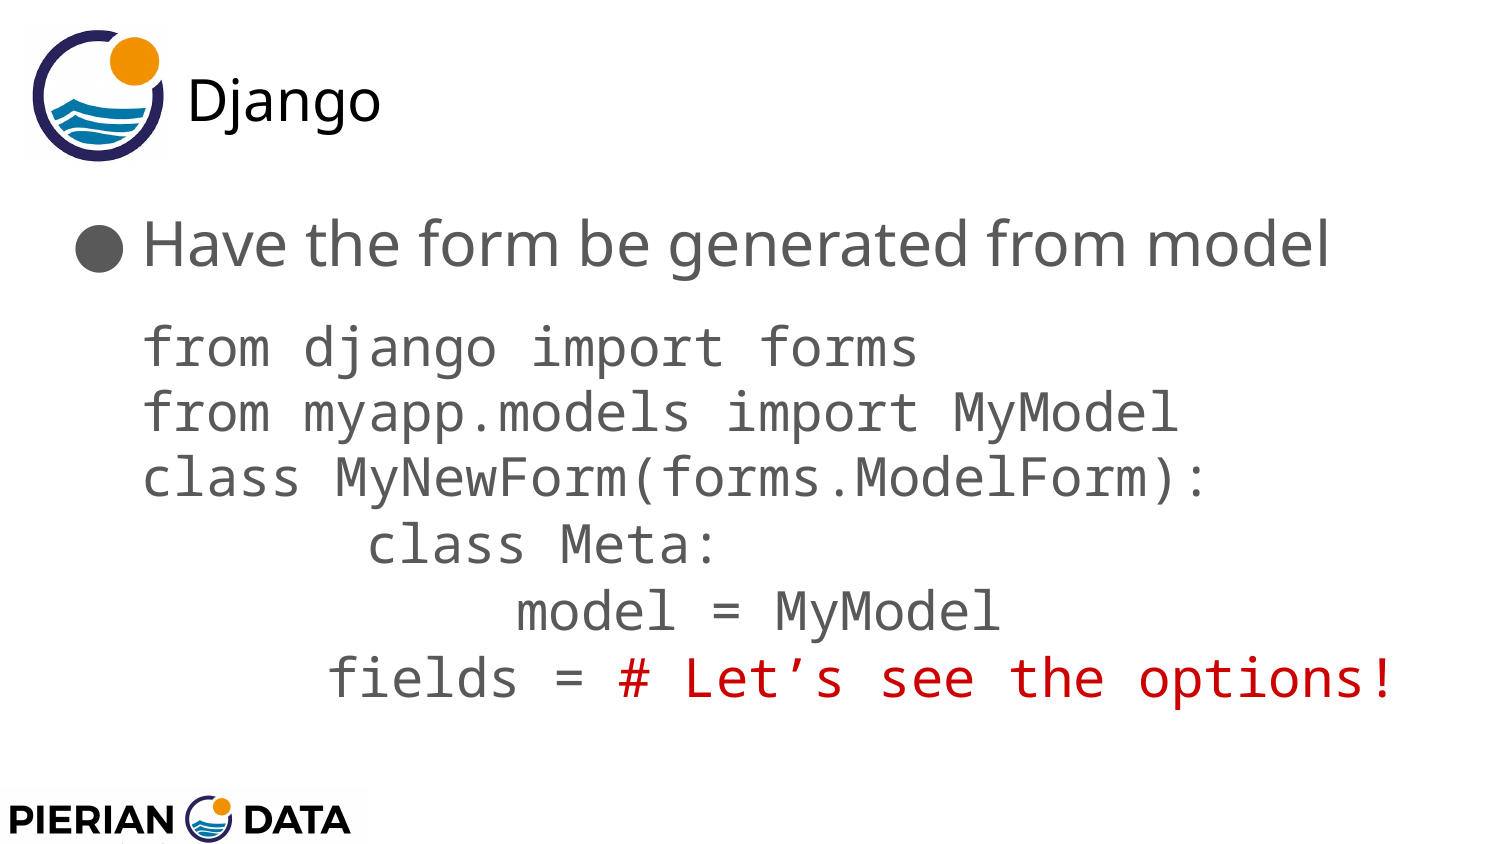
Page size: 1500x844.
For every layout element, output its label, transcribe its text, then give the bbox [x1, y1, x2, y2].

title Django [176, 48, 1449, 143]
picture [0, 787, 368, 844]
picture [24, 24, 172, 167]
list Have the form be generated from model from django import forms from myapp.models import MyModel class MyNewForm(forms.ModelForm): class Meta: model = MyModel fields = # Let’s see the options! [51, 189, 1449, 750]
